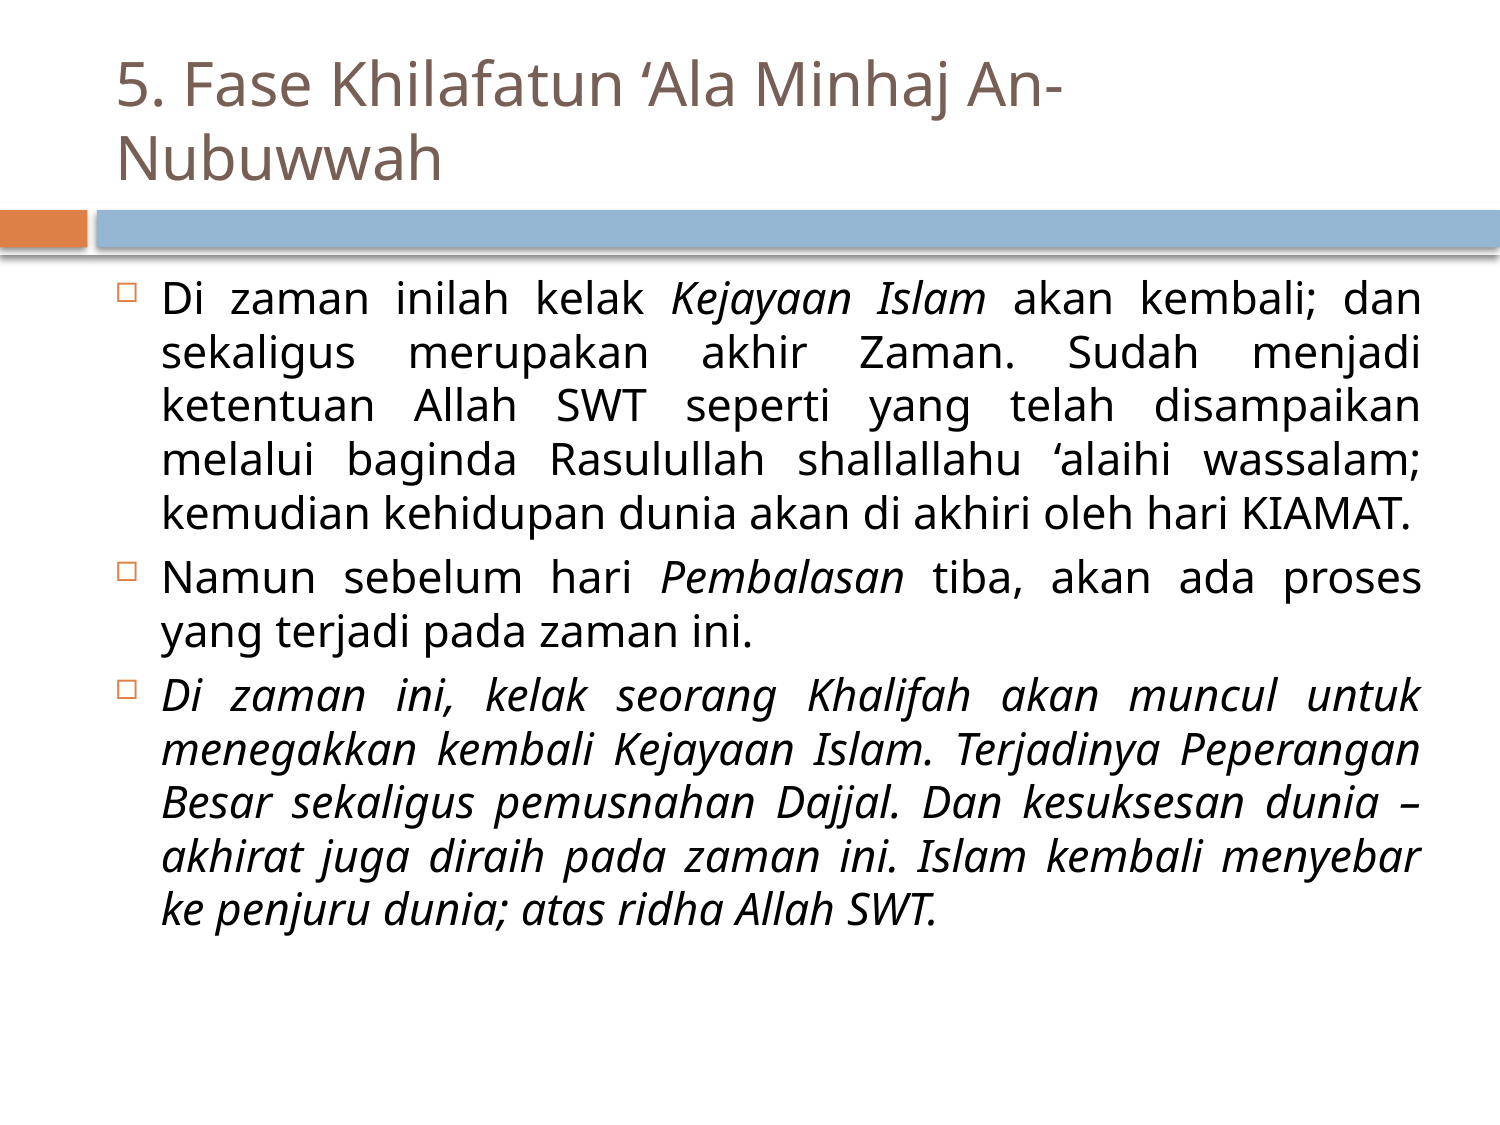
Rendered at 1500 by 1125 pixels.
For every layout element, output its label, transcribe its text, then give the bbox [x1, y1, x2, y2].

list Di zaman inilah kelak Kejayaan Islam akan kembali; dan sekaligus merupakan akhir Zaman. Sudah menjadi ketentuan Allah SWT seperti yang telah disampaikan melalui baginda Rasulullah shallallahu ‘alaihi wassalam; kemudian kehidupan dunia akan di akhiri oleh hari KIAMAT. Namun sebelum hari Pembalasan tiba, akan ada proses yang terjadi pada zaman ini. Di zaman ini, kelak seorang Khalifah akan muncul untuk menegakkan kembali Kejayaan Islam. Terjadinya Peperangan Besar sekaligus pemusnahan Dajjal. Dan kesuksesan dunia – akhirat juga diraih pada zaman ini. Islam kembali menyebar ke penjuru dunia; atas ridha Allah SWT. [100, 262, 1438, 1000]
title 5. Fase Khilafatun ‘Ala Minhaj An-Nubuwwah [100, 37, 1438, 200]
